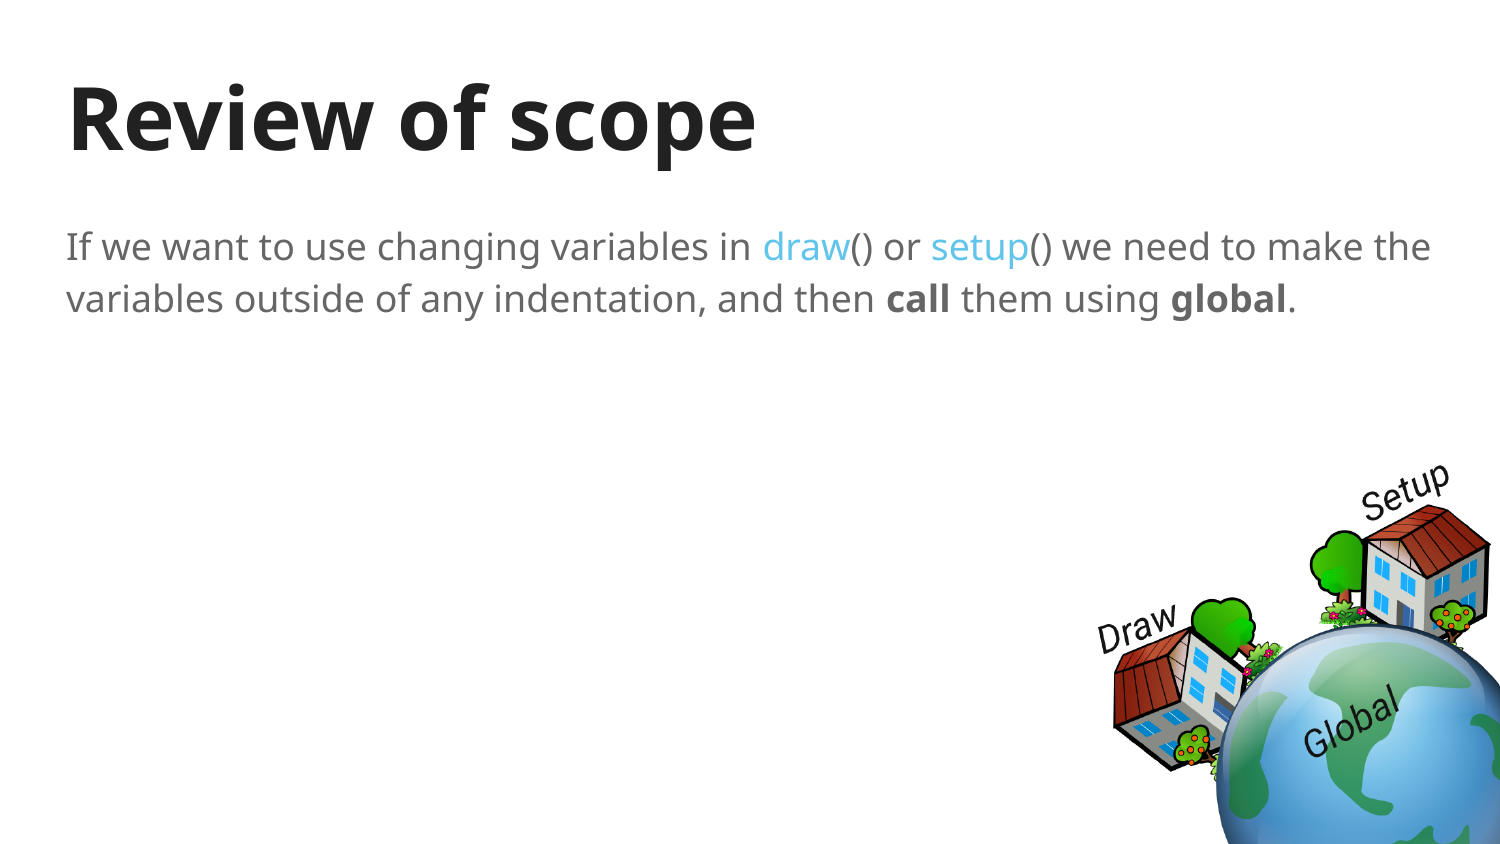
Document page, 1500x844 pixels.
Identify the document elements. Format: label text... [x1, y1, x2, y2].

list If we want to use changing variables in draw() or setup() we need to make the variables outside of any indentation, and then call them using global. [51, 201, 1449, 750]
title Review of scope [51, 48, 1449, 180]
picture [1092, 464, 1500, 844]
